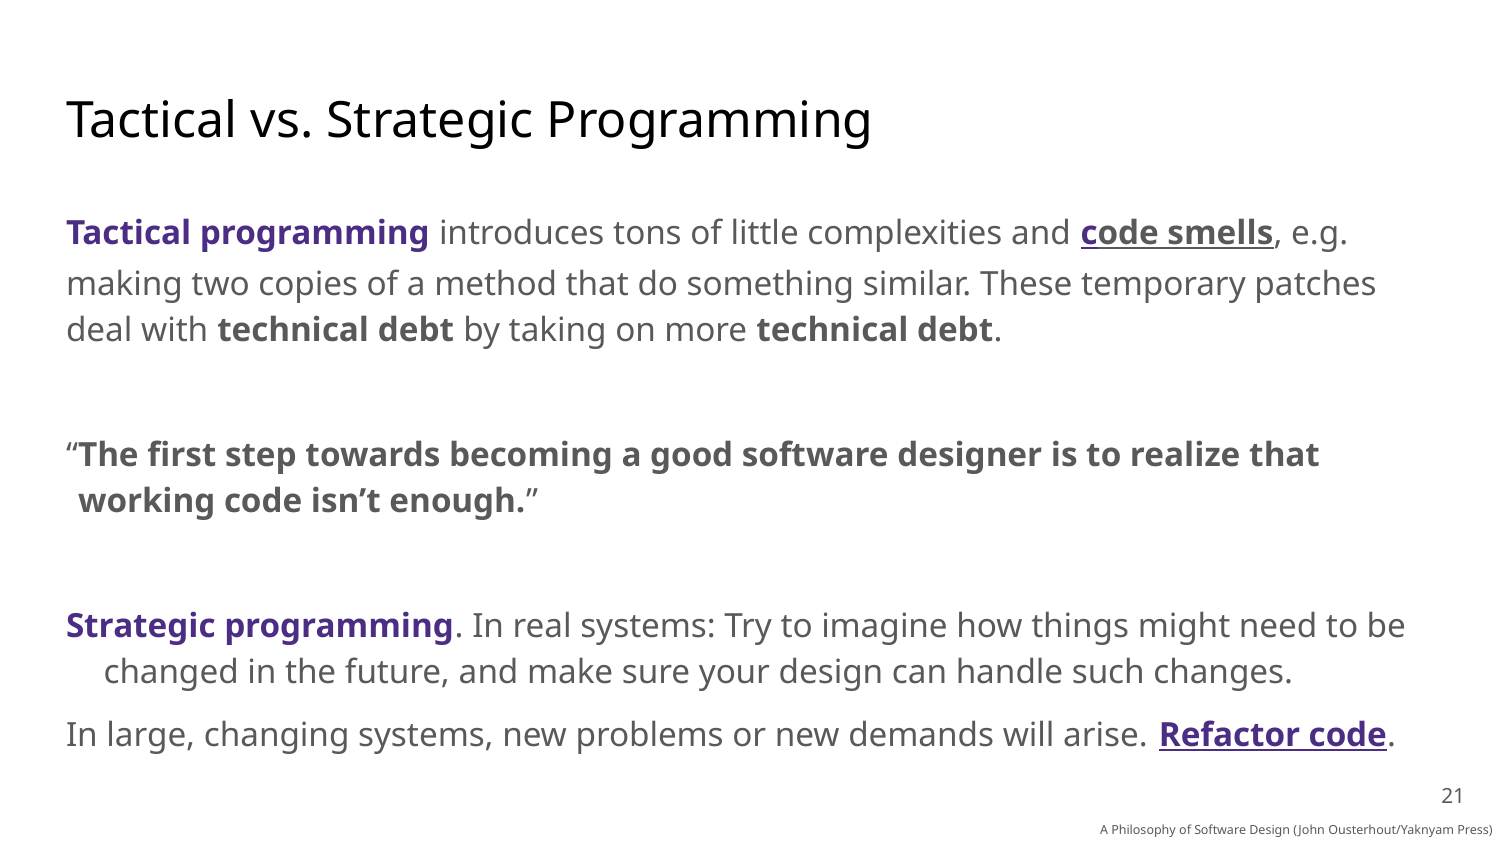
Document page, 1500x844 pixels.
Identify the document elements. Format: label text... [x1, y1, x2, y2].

text_box A Philosophy of Software Design (John Ousterhout/Yaknyam Press) [0, 815, 1500, 844]
list Tactical programming introduces tons of little complexities and code smells, e.g. making two copies of a method that do something similar. These temporary patches deal with technical debt by taking on more technical debt. “The first step towards becoming a good software designer is to realize that working code isn’t enough.” Strategic programming. In real systems: Try to imagine how things might need to be changed in the future, and make sure your design can handle such changes. In large, changing systems, new problems or new demands will arise. Refactor code. [51, 189, 1449, 750]
slide_number ‹#› [1389, 764, 1480, 815]
title Tactical vs. Strategic Programming [51, 72, 1449, 167]
